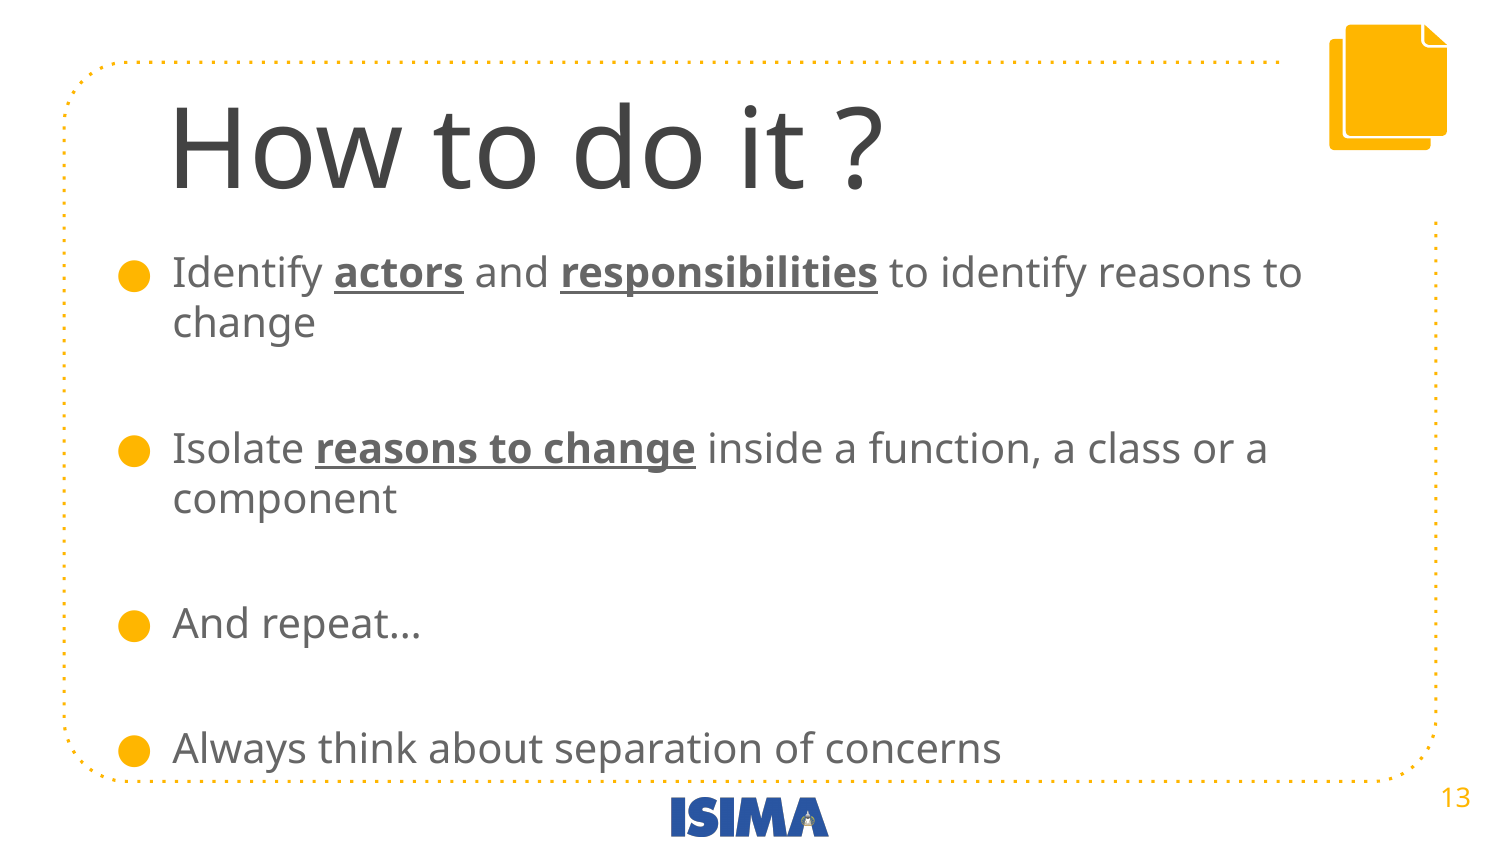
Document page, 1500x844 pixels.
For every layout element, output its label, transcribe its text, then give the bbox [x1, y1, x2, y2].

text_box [1329, 24, 1448, 151]
slide_number ‹#› [1411, 753, 1500, 844]
picture [671, 797, 829, 837]
title How to do it ? [151, 61, 1278, 202]
list Identify actors and responsibilities to identify reasons to change Isolate reasons to change inside a function, a class or a component And repeat… Always think about separation of concerns [82, 231, 1406, 734]
